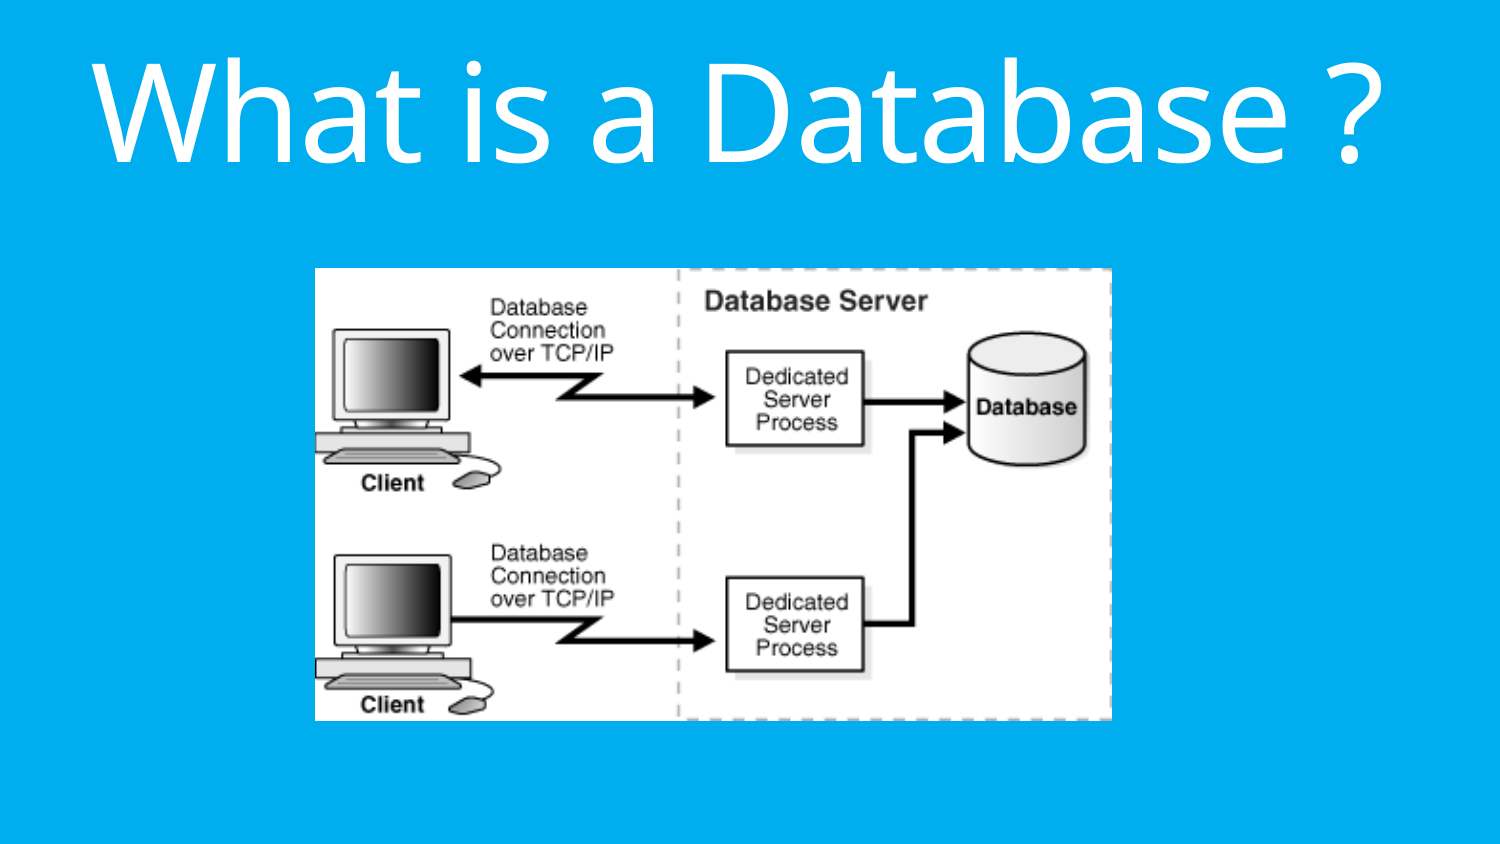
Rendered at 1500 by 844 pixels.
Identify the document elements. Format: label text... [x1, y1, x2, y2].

title What is a Database ? [75, 63, 1425, 205]
picture [228, 58, 239, 63]
picture [316, 269, 1111, 720]
picture [1005, 58, 1016, 63]
